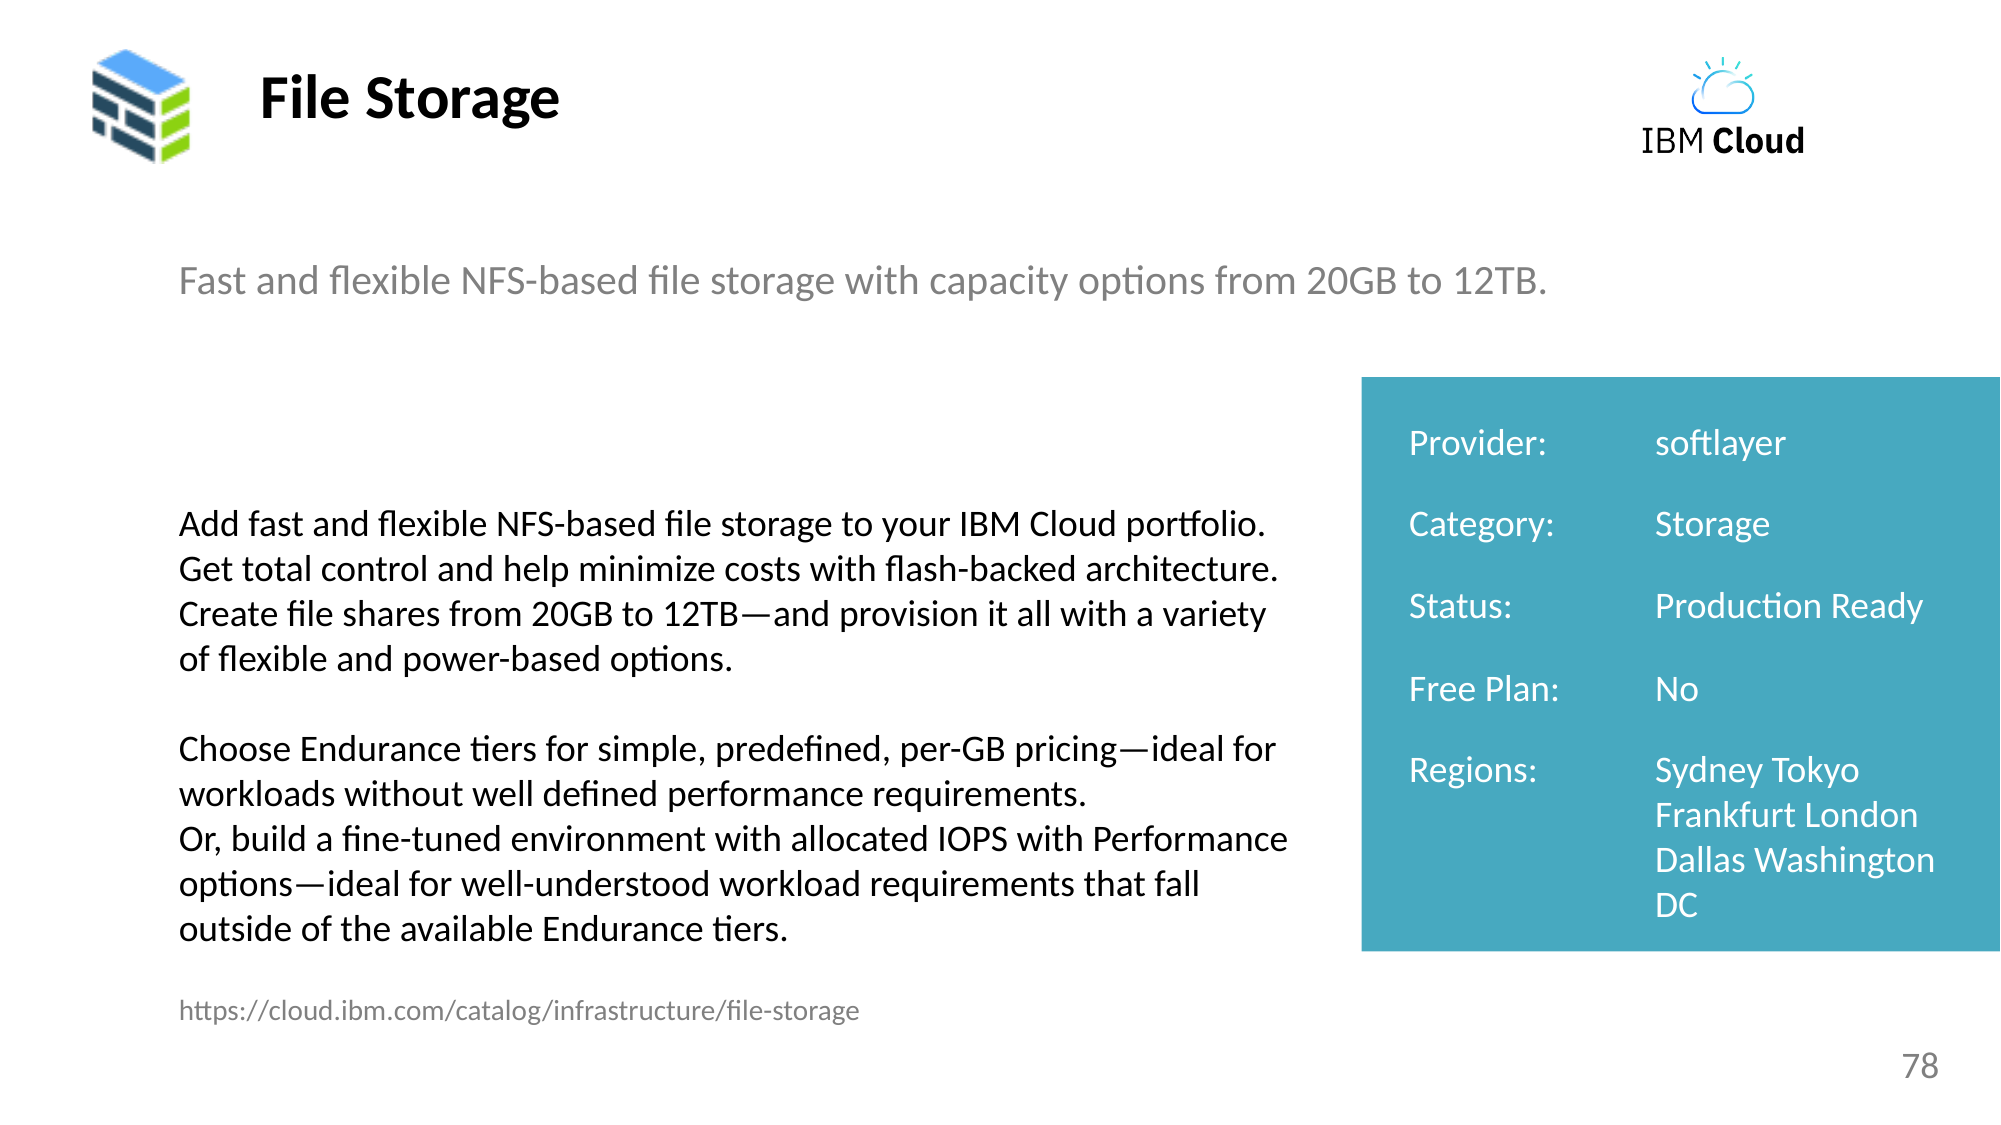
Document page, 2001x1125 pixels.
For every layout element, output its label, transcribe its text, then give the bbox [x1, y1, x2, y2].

text_box Storage [1640, 492, 2000, 553]
text_box Free Plan: [1394, 656, 1640, 717]
text_box File Storage [246, 49, 1638, 110]
text_box Provider: [1394, 410, 1640, 471]
picture [81, 48, 197, 165]
text_box softlayer [1640, 410, 2000, 471]
text_box Add fast and flexible NFS-based file storage to your IBM Cloud portfolio. Get total control and help minimize costs with flash-backed architecture. Create file shares from 20GB to 12TB—and provision it all with a variety of flexible and power-based options. Choose Endurance tiers for simple, predefined, per-GB pricing—ideal for workloads without well defined performance requirements. Or, build a fine-tuned environment with allocated IOPS with Performance options—ideal for well-understood workload requirements that fall outside of the available Endurance tiers. [163, 492, 1313, 553]
text_box Category: [1394, 492, 1640, 553]
picture [1640, 48, 1805, 165]
text_box 78 [1886, 1033, 2000, 1067]
text_box No [1640, 656, 1969, 717]
text_box https://cloud.ibm.com/catalog/infrastructure/file-storage [163, 984, 1805, 1045]
text_box [1361, 377, 2000, 952]
text_box Fast and flexible NFS-based file storage with capacity options from 20GB to 12TB. [163, 246, 1805, 307]
text_box Production Ready [1640, 574, 1969, 635]
text_box Status: [1394, 574, 1640, 635]
text_box Regions: [1394, 738, 1640, 799]
text_box Sydney Tokyo Frankfurt London Dallas Washington DC [1640, 738, 1969, 799]
